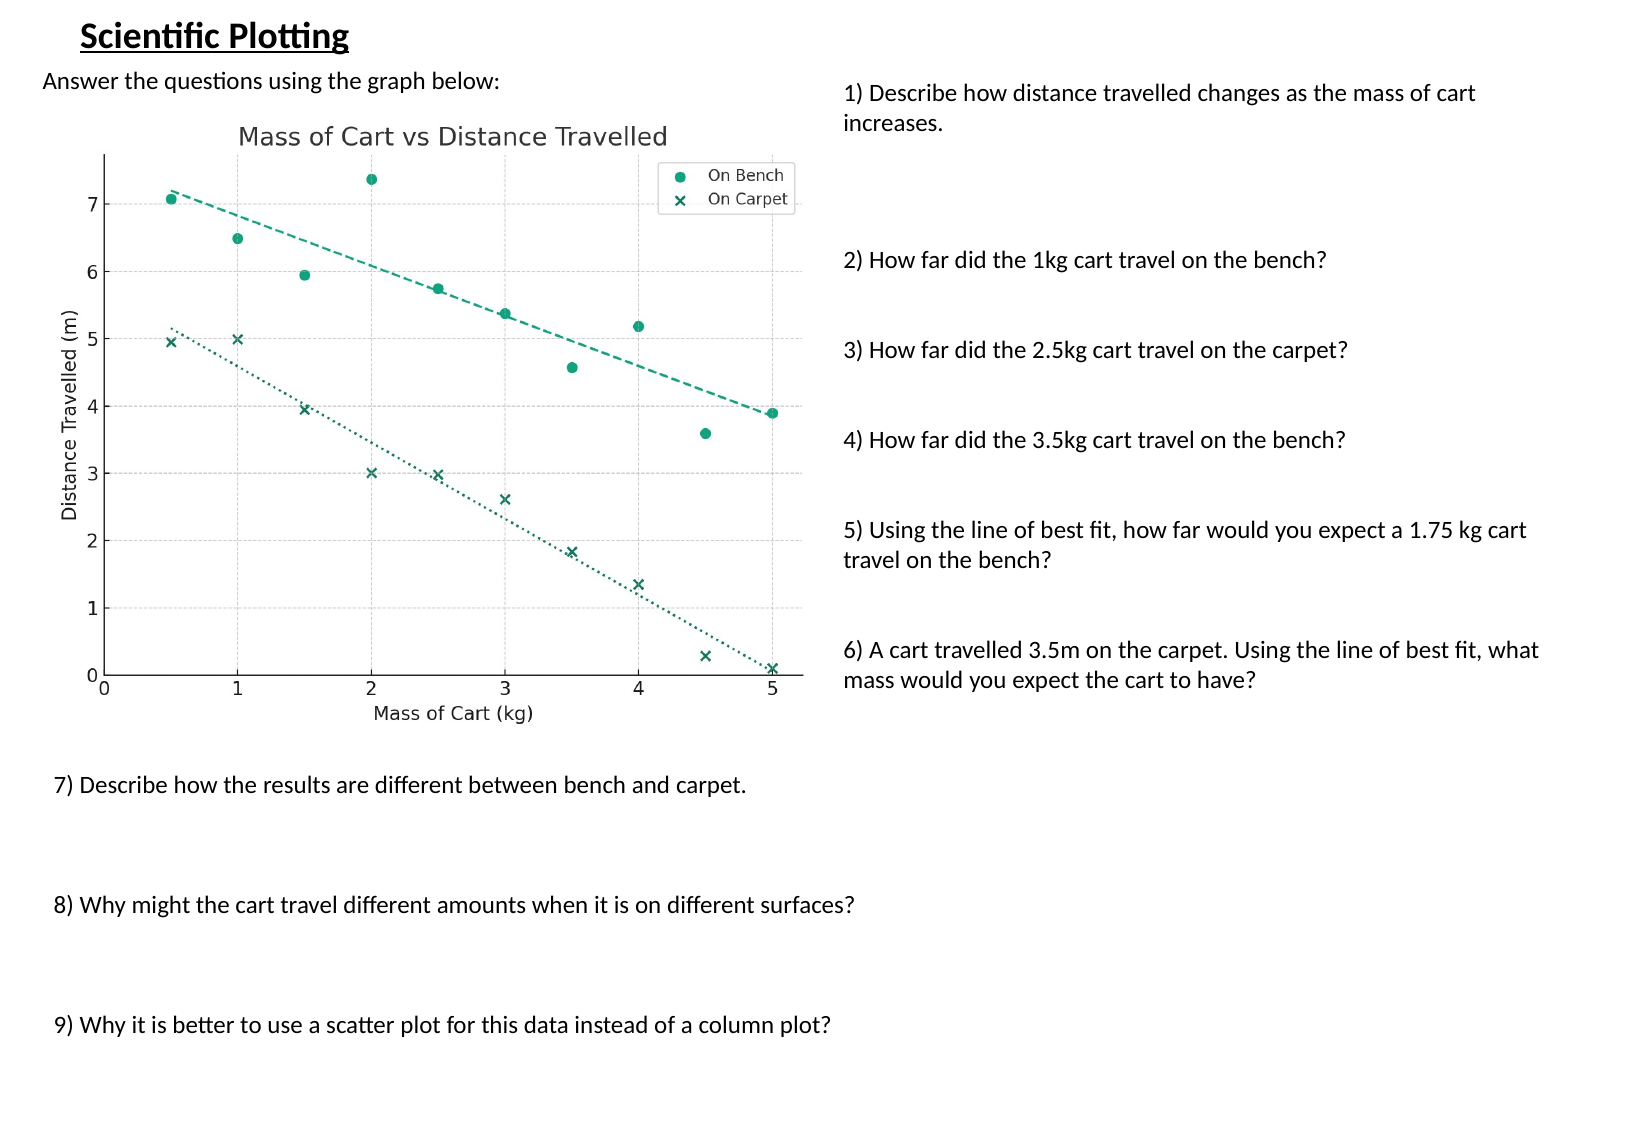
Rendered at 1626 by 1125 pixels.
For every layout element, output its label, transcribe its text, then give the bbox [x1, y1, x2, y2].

text_box Scientific Plotting [0, 0, 736, 71]
text_box 2) How far did the 1kg cart travel on the bench? 3) How far did the 2.5kg cart travel on the carpet? 4) How far did the 3.5kg cart travel on the bench? 5) Using the line of best fit, how far would you expect a 1.75 kg cart travel on the bench? 6) A cart travelled 3.5m on the carpet. Using the line of best fit, what mass would you expect the cart to have? [828, 236, 1598, 310]
text_box 7) Describe how the results are different between bench and carpet. 8) Why might the cart travel different amounts when it is on different surfaces? 9) Why it is better to use a scatter plot for this data instead of a column plot? [38, 761, 1433, 835]
picture [37, 105, 826, 749]
text_box 1) Describe how distance travelled changes as the mass of cart increases. [828, 68, 1598, 143]
text_box Answer the questions using the graph below: [27, 56, 1070, 130]
